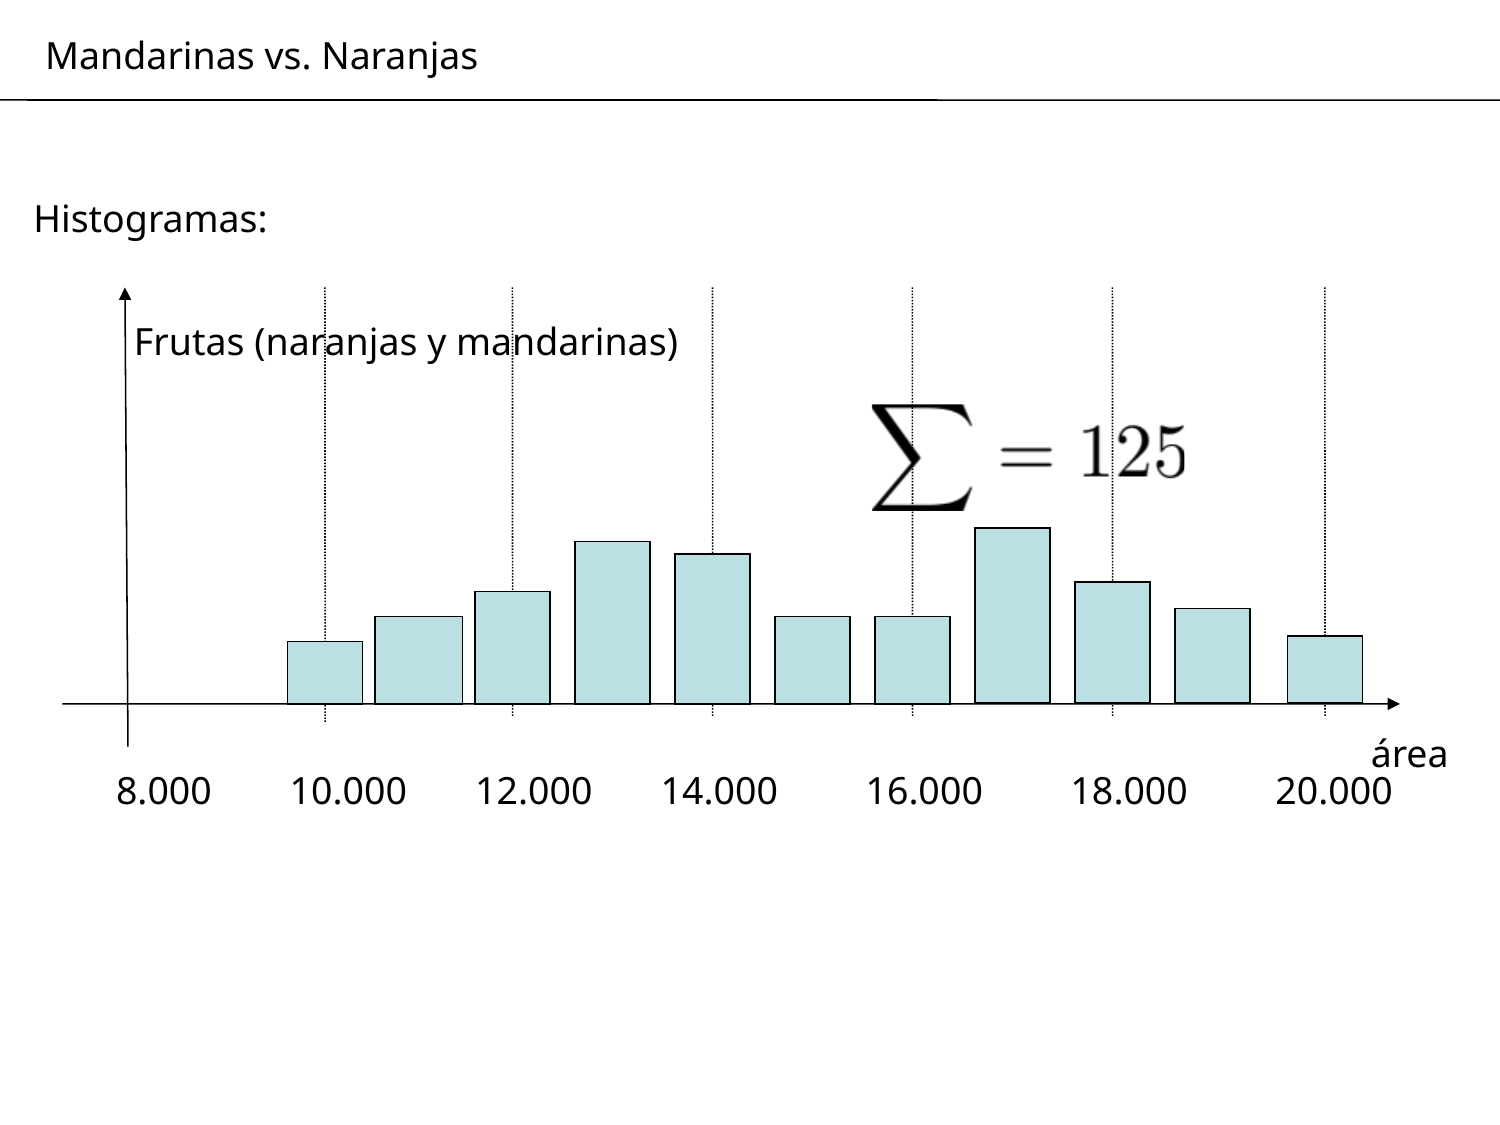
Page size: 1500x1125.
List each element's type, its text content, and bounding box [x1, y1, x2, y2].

text_box [287, 641, 363, 704]
text_box [474, 591, 507, 704]
text_box [1329, 697, 1400, 711]
text_box [118, 287, 132, 310]
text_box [512, 287, 1326, 718]
text_box [1329, 635, 1363, 703]
text_box 8.000 10.000 12.000 14.000 16.000 18.000 20.000 [101, 759, 1410, 820]
text_box Histogramas: [18, 187, 283, 338]
text_box [374, 616, 463, 704]
picture [871, 403, 1185, 511]
text_box Frutas (naranjas y mandarinas) [119, 310, 507, 371]
text_box Mandarinas vs. Naranjas [30, 24, 494, 85]
text_box área [1356, 722, 1464, 783]
